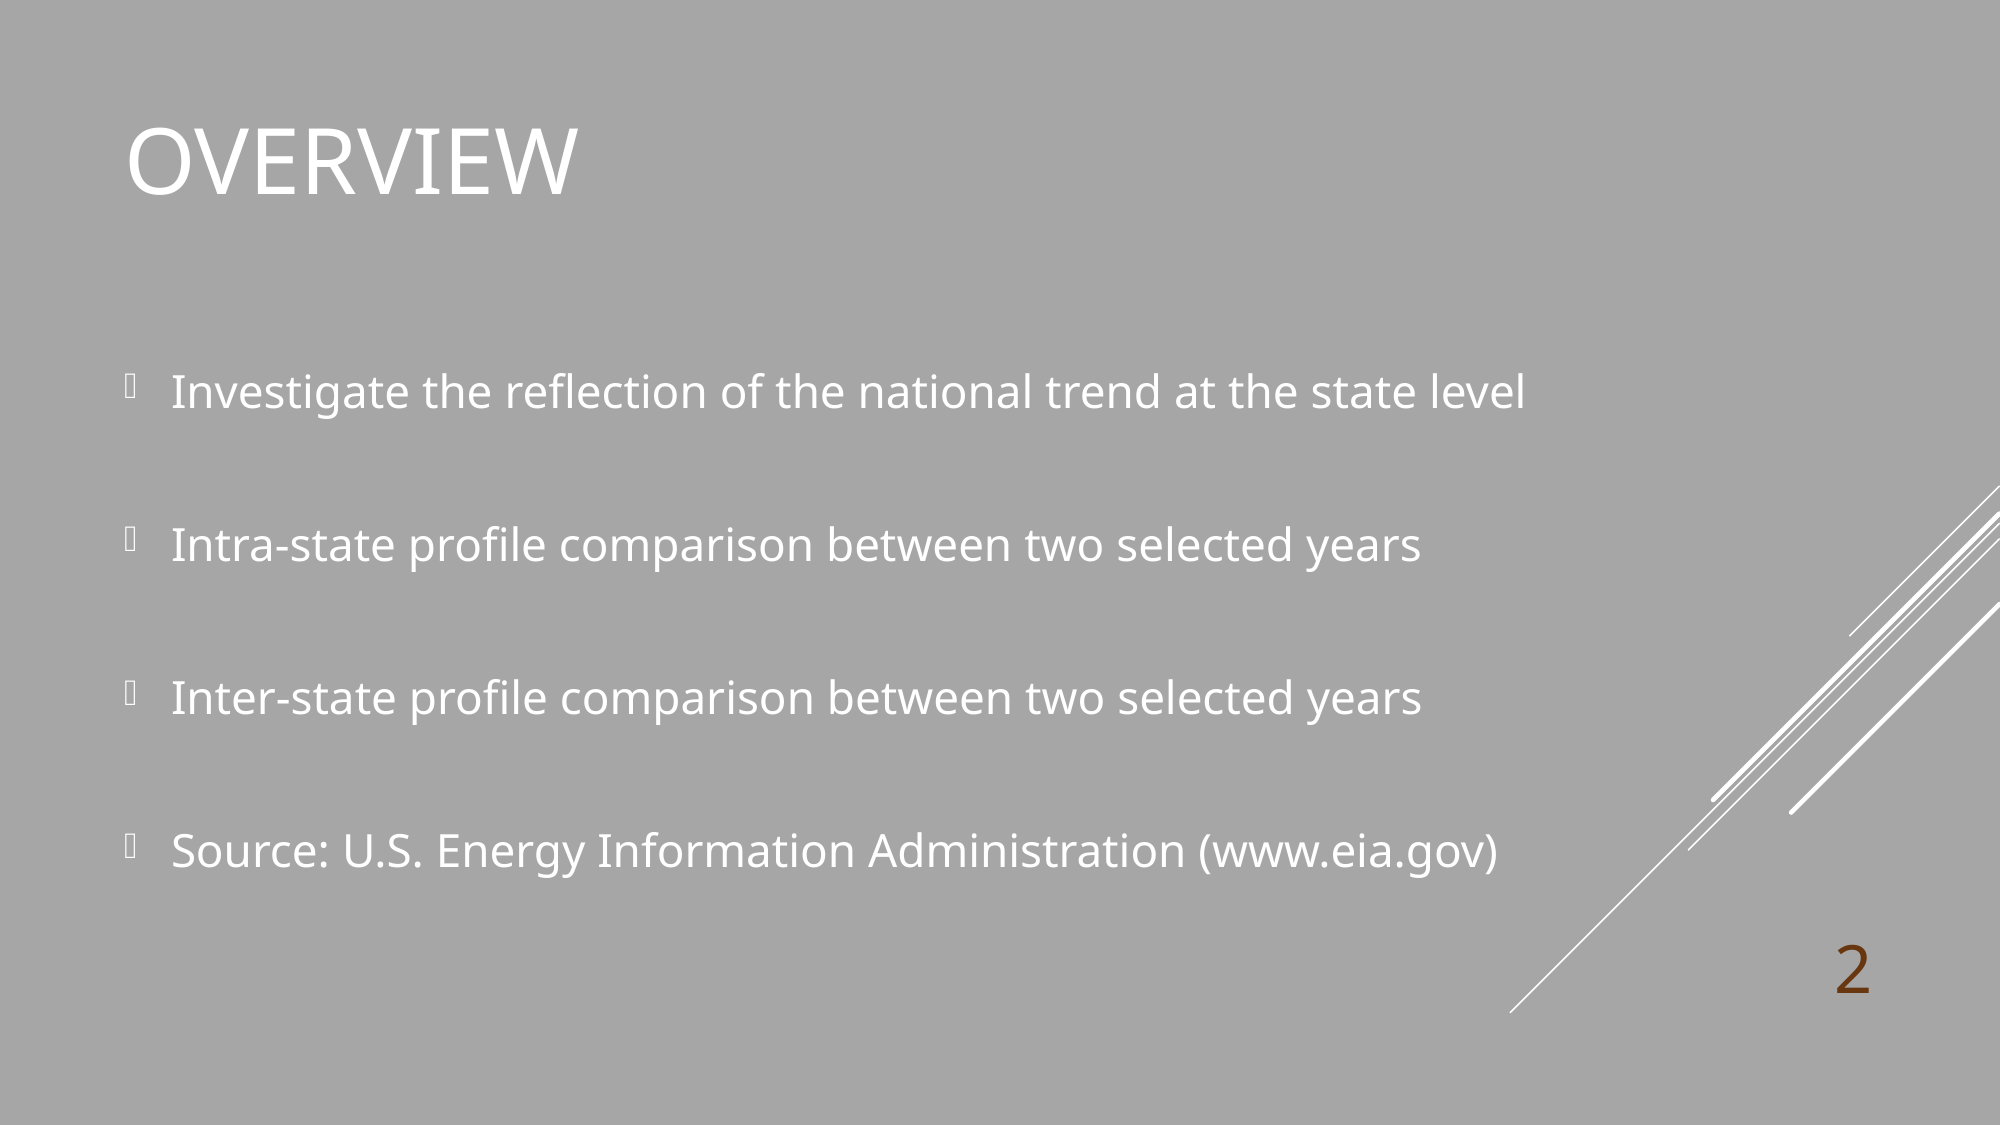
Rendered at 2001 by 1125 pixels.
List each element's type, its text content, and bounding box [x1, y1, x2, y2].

list Investigate the reflection of the national trend at the state level Intra-state profile comparison between two selected years Inter-state profile comparison between two selected years Source: U.S. Energy Information Administration (www.eia.gov) [109, 265, 1884, 974]
title Overview [109, 55, 1888, 260]
slide_number 2 [1700, 915, 1888, 1025]
